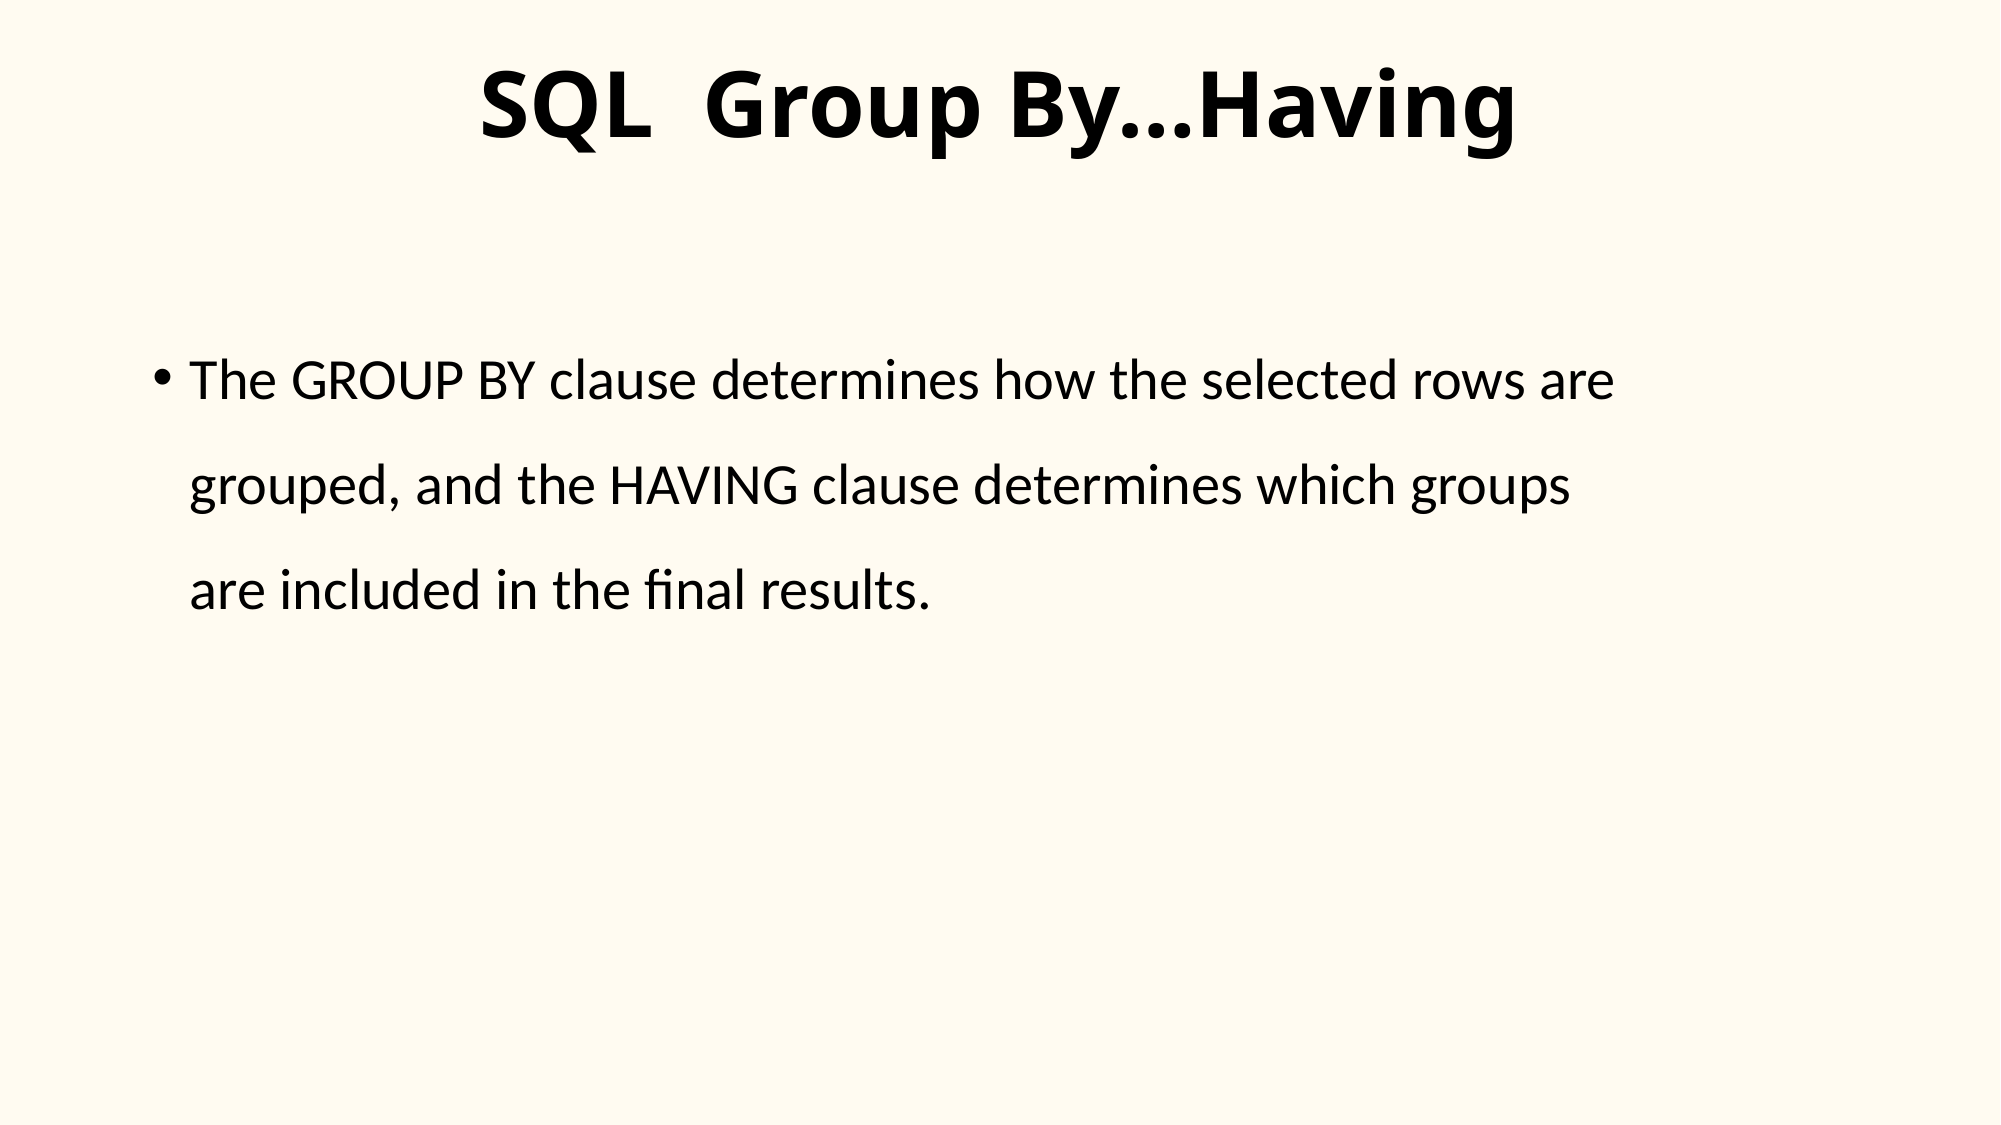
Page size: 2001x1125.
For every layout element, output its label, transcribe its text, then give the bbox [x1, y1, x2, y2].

list The GROUP BY clause determines how the selected rows are grouped, and the HAVING clause determines which groups are included in the final results. [137, 299, 1863, 1014]
title SQL Group By…Having [0, 20, 2000, 195]
